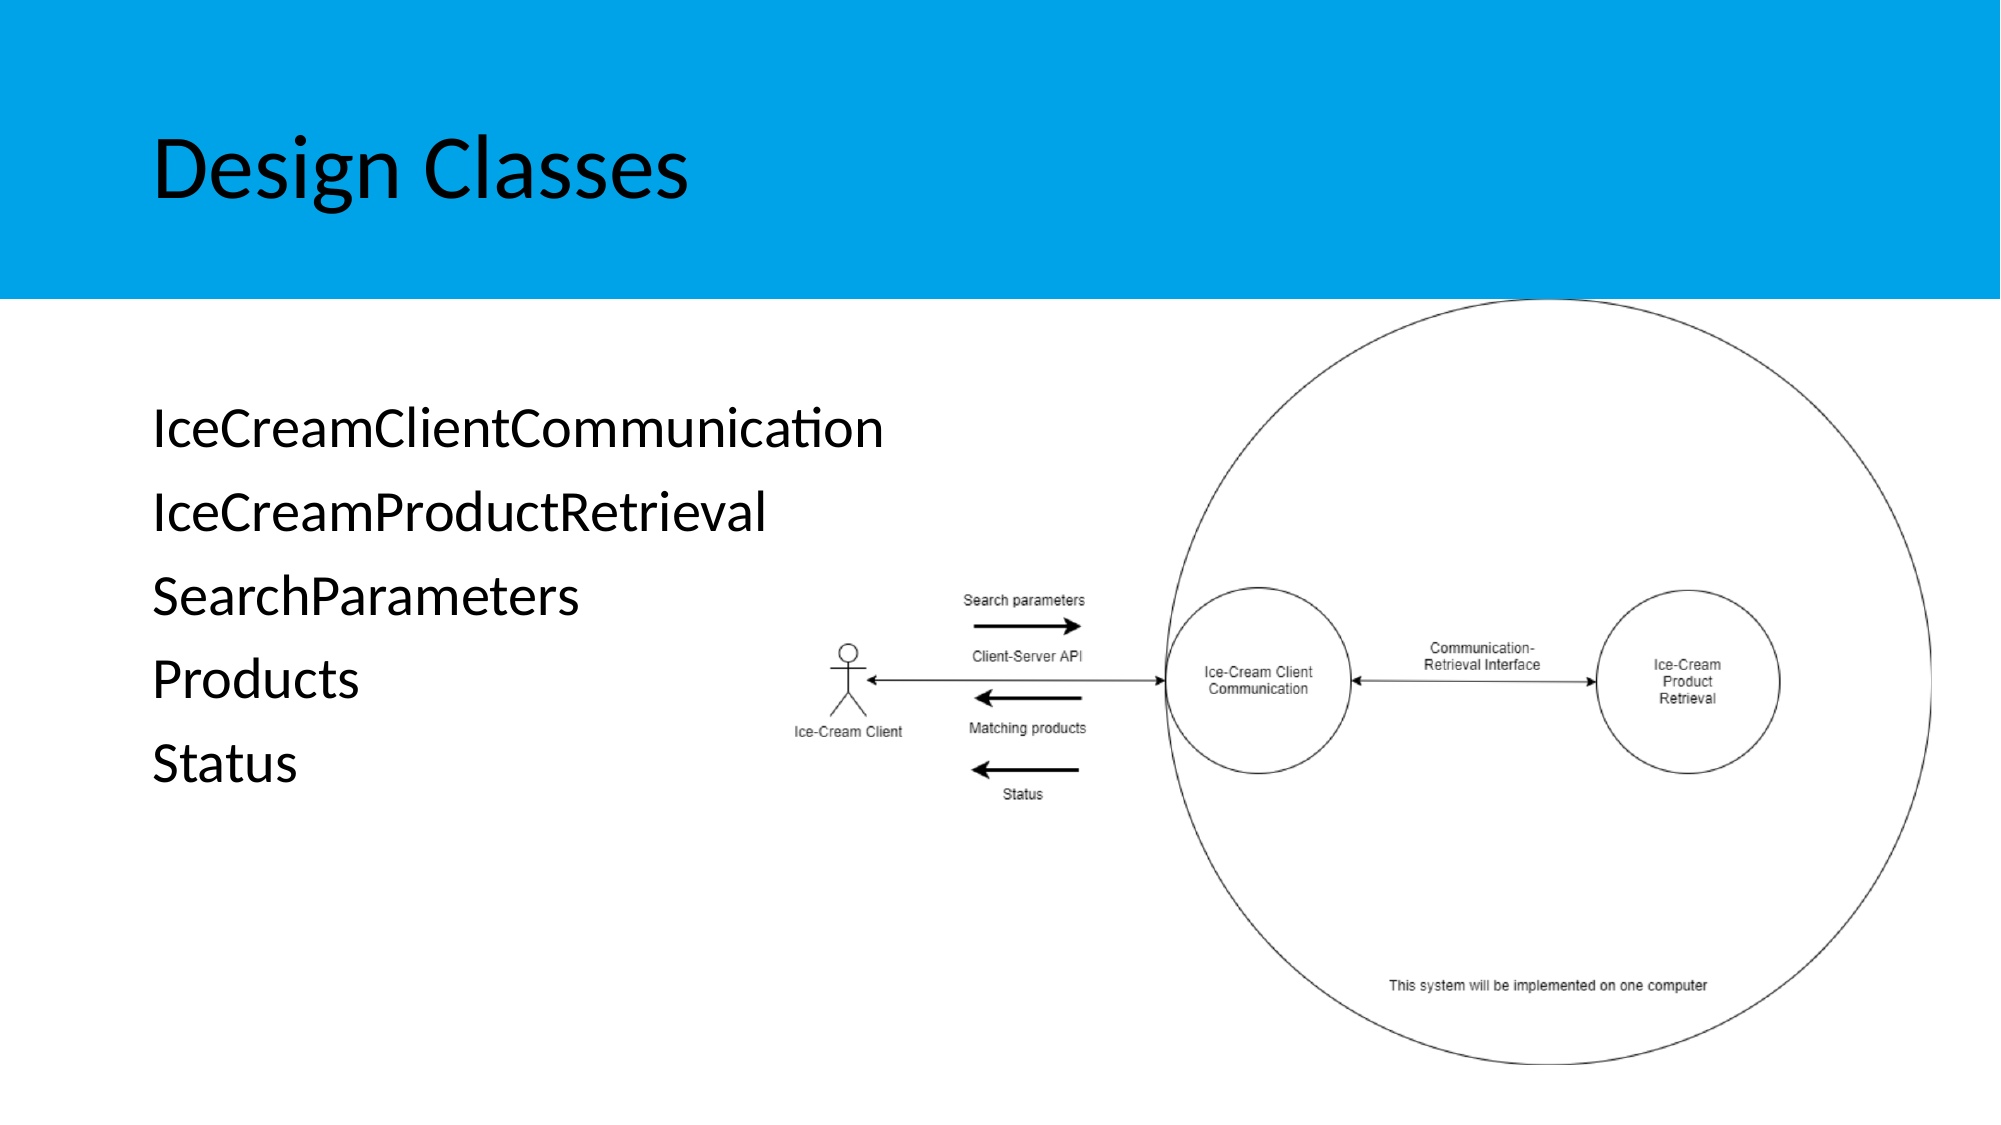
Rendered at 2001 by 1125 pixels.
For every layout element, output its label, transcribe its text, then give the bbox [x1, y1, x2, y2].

picture [427, 140, 468, 197]
list IceCreamClientCommunication IceCreamProductRetrieval SearchParameters Products Status [137, 299, 795, 1014]
picture [480, 136, 485, 197]
picture [614, 155, 650, 197]
picture [795, 300, 1932, 1065]
picture [498, 155, 530, 197]
picture [362, 155, 395, 197]
picture [660, 155, 685, 197]
picture [298, 156, 303, 197]
picture [543, 155, 568, 197]
picture [315, 155, 351, 212]
picture [579, 155, 604, 197]
picture [296, 136, 305, 145]
picture [260, 155, 285, 197]
picture [160, 140, 204, 197]
picture [213, 155, 249, 197]
